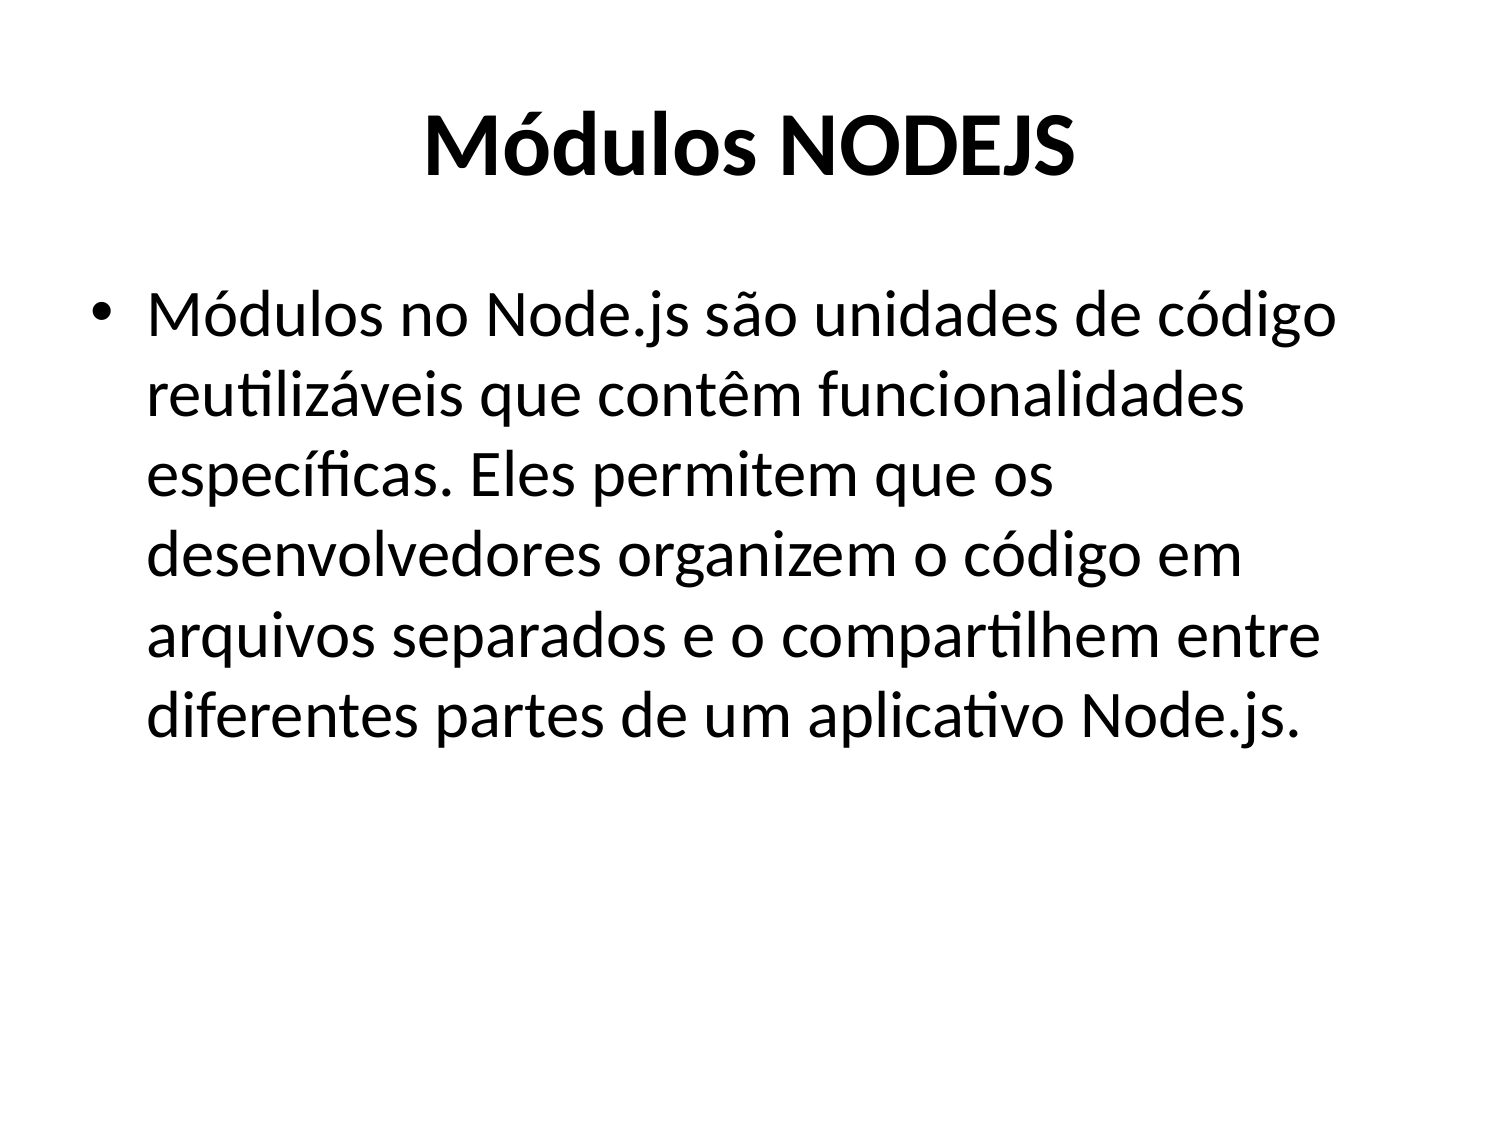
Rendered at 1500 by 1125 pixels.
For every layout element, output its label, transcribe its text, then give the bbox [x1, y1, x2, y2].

list Módulos no Node.js são unidades de código reutilizáveis que contêm funcionalidades específicas. Eles permitem que os desenvolvedores organizem o código em arquivos separados e o compartilhem entre diferentes partes de um aplicativo Node.js. [75, 262, 1425, 1005]
title Módulos NODEJS [75, 45, 1425, 233]
